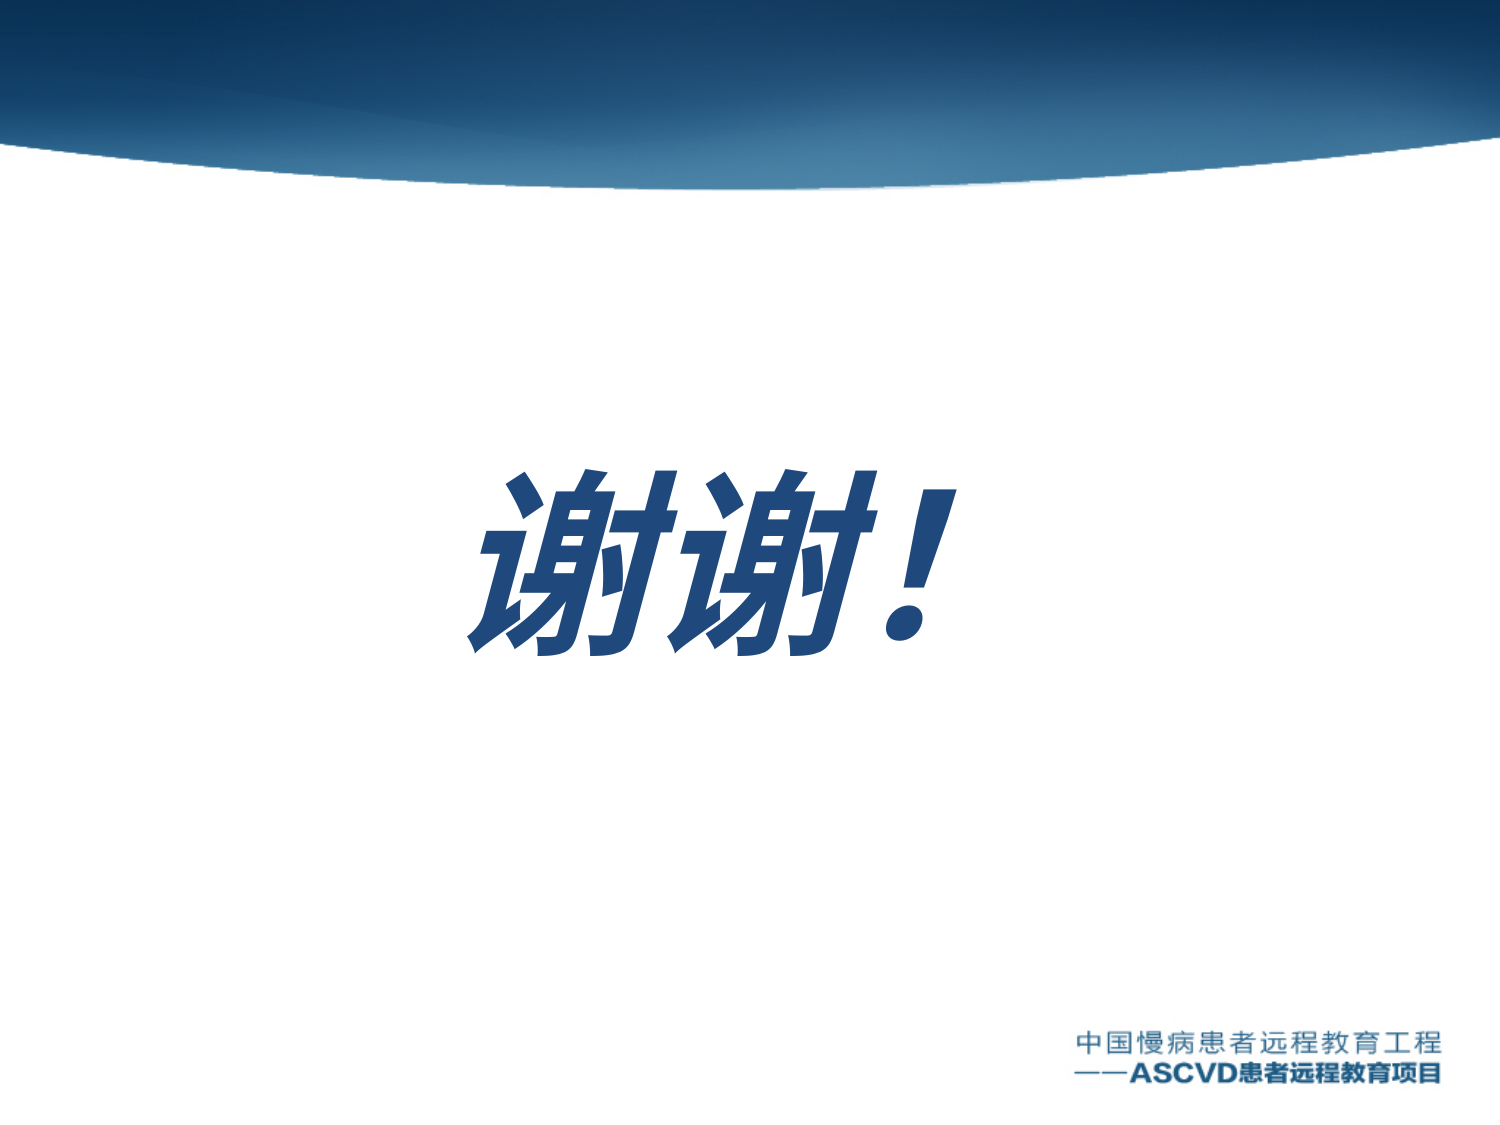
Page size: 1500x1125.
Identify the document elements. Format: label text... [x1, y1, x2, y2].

picture [0, 0, 1500, 1125]
list 谢谢！ [75, 384, 1425, 751]
